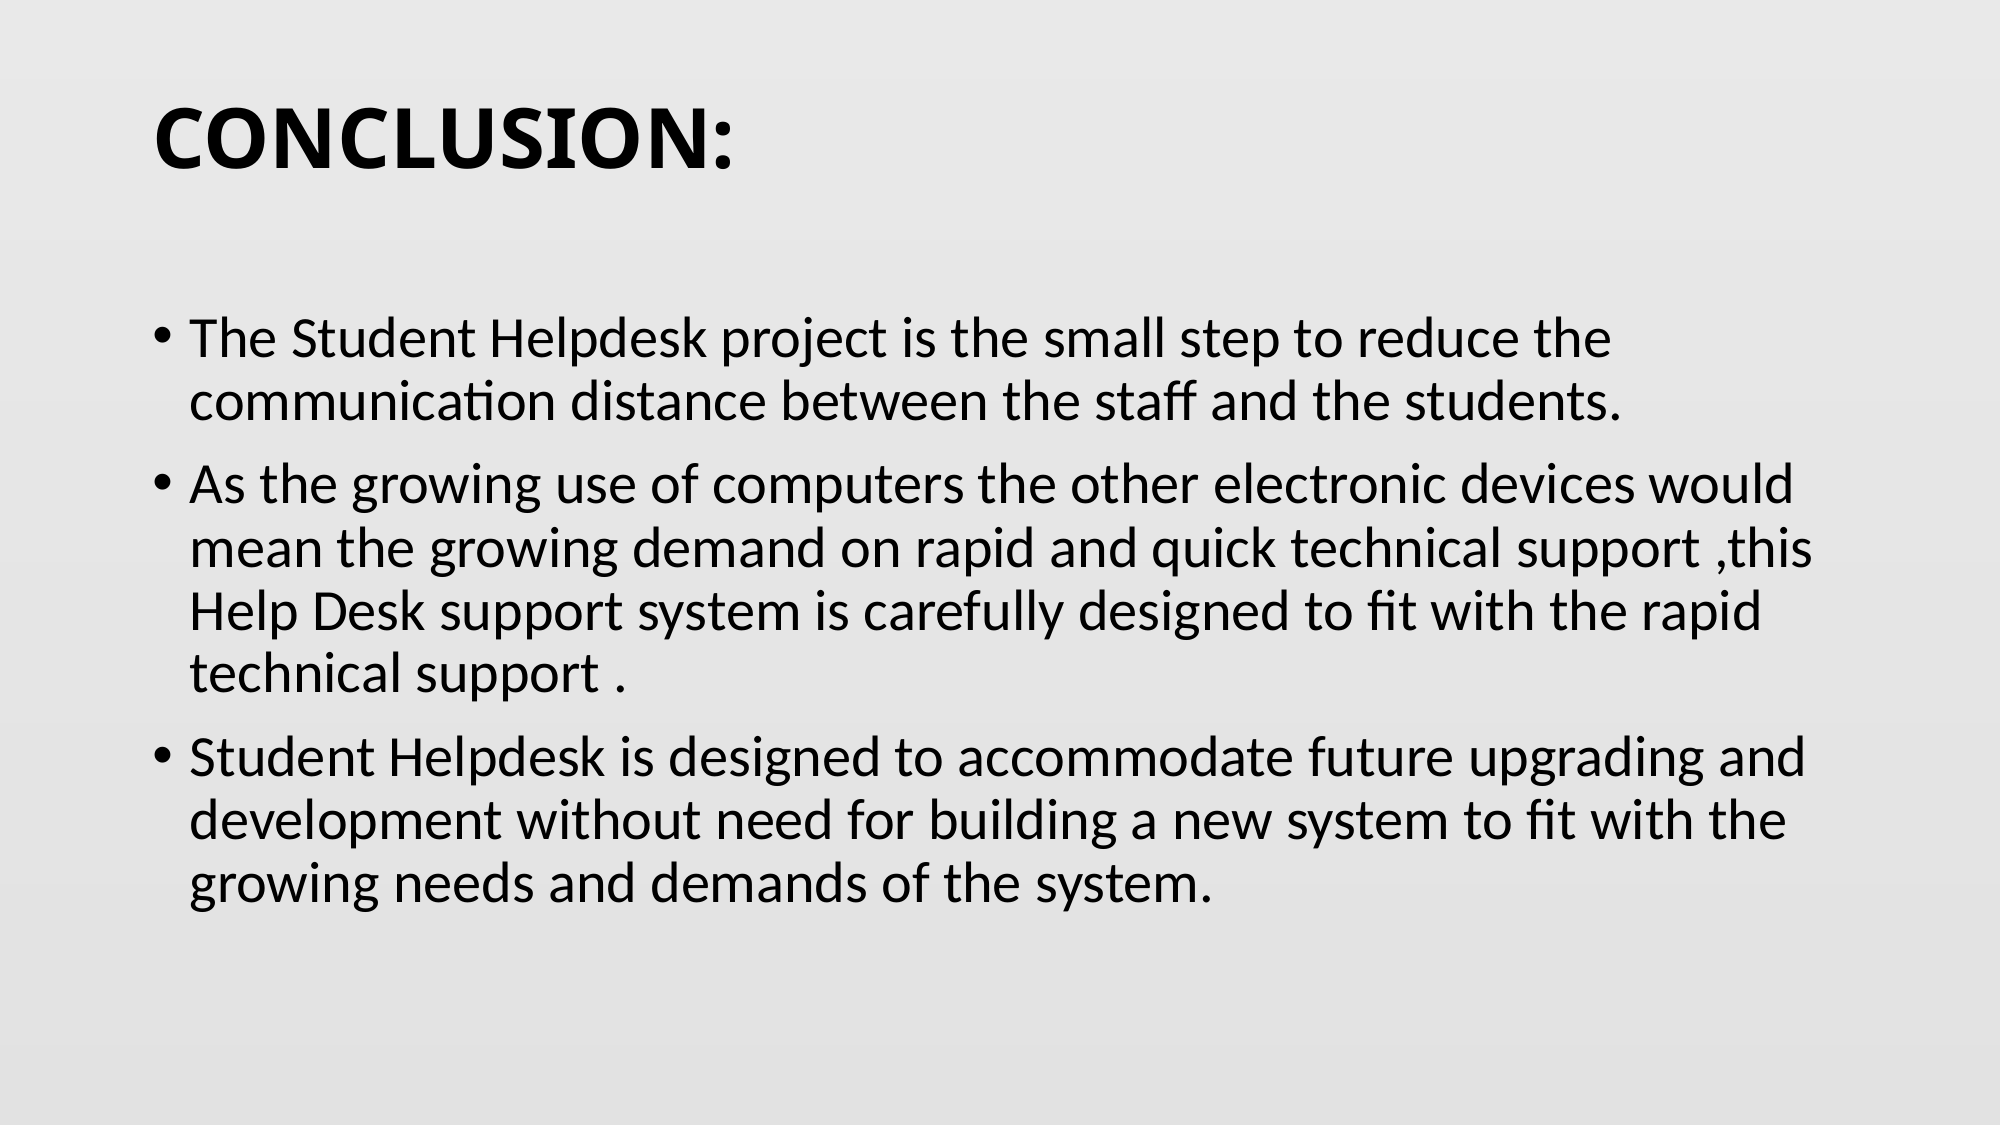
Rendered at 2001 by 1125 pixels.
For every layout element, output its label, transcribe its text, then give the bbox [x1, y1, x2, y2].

title CONCLUSION: [137, 59, 1783, 223]
list The Student Helpdesk project is the small step to reduce the communication distance between the staff and the students. As the growing use of computers the other electronic devices would mean the growing demand on rapid and quick technical support ,this Help Desk support system is carefully designed to fit with the rapid technical support . Student Helpdesk is designed to accommodate future upgrading and development without need for building a new system to fit with the growing needs and demands of the system. [137, 299, 1863, 1014]
